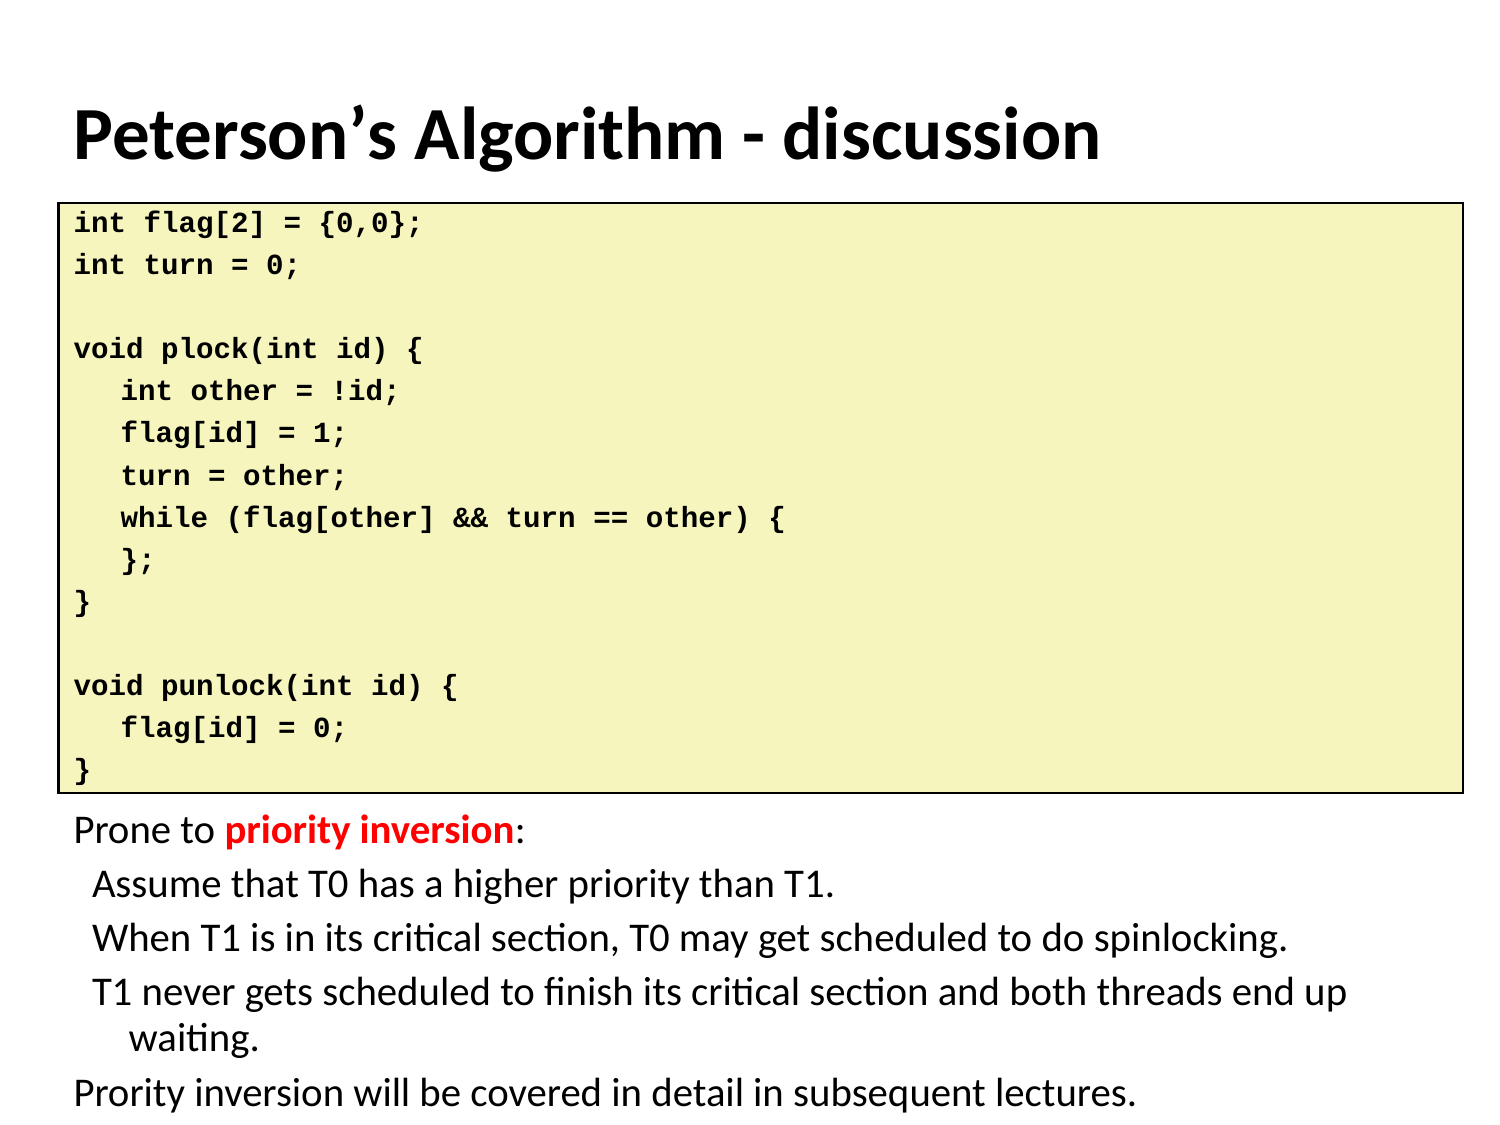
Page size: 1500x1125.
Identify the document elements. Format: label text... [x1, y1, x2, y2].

list Prone to priority inversion: Assume that T0 has a higher priority than T1. When T1 is in its critical section, T0 may get scheduled to do spinlocking. T1 never gets scheduled to finish its critical section and both threads end up waiting. Prority inversion will be covered in detail in subsequent lectures. [58, 798, 1464, 1125]
text_box int flag[2] = {0,0}; int turn = 0; void plock(int id) { int other = !id; flag[id] = 1; turn = other; while (flag[other] && turn == other) { }; } void punlock(int id) { flag[id] = 0; } [58, 202, 1463, 793]
title Peterson’s Algorithm - discussion [58, 71, 1464, 197]
